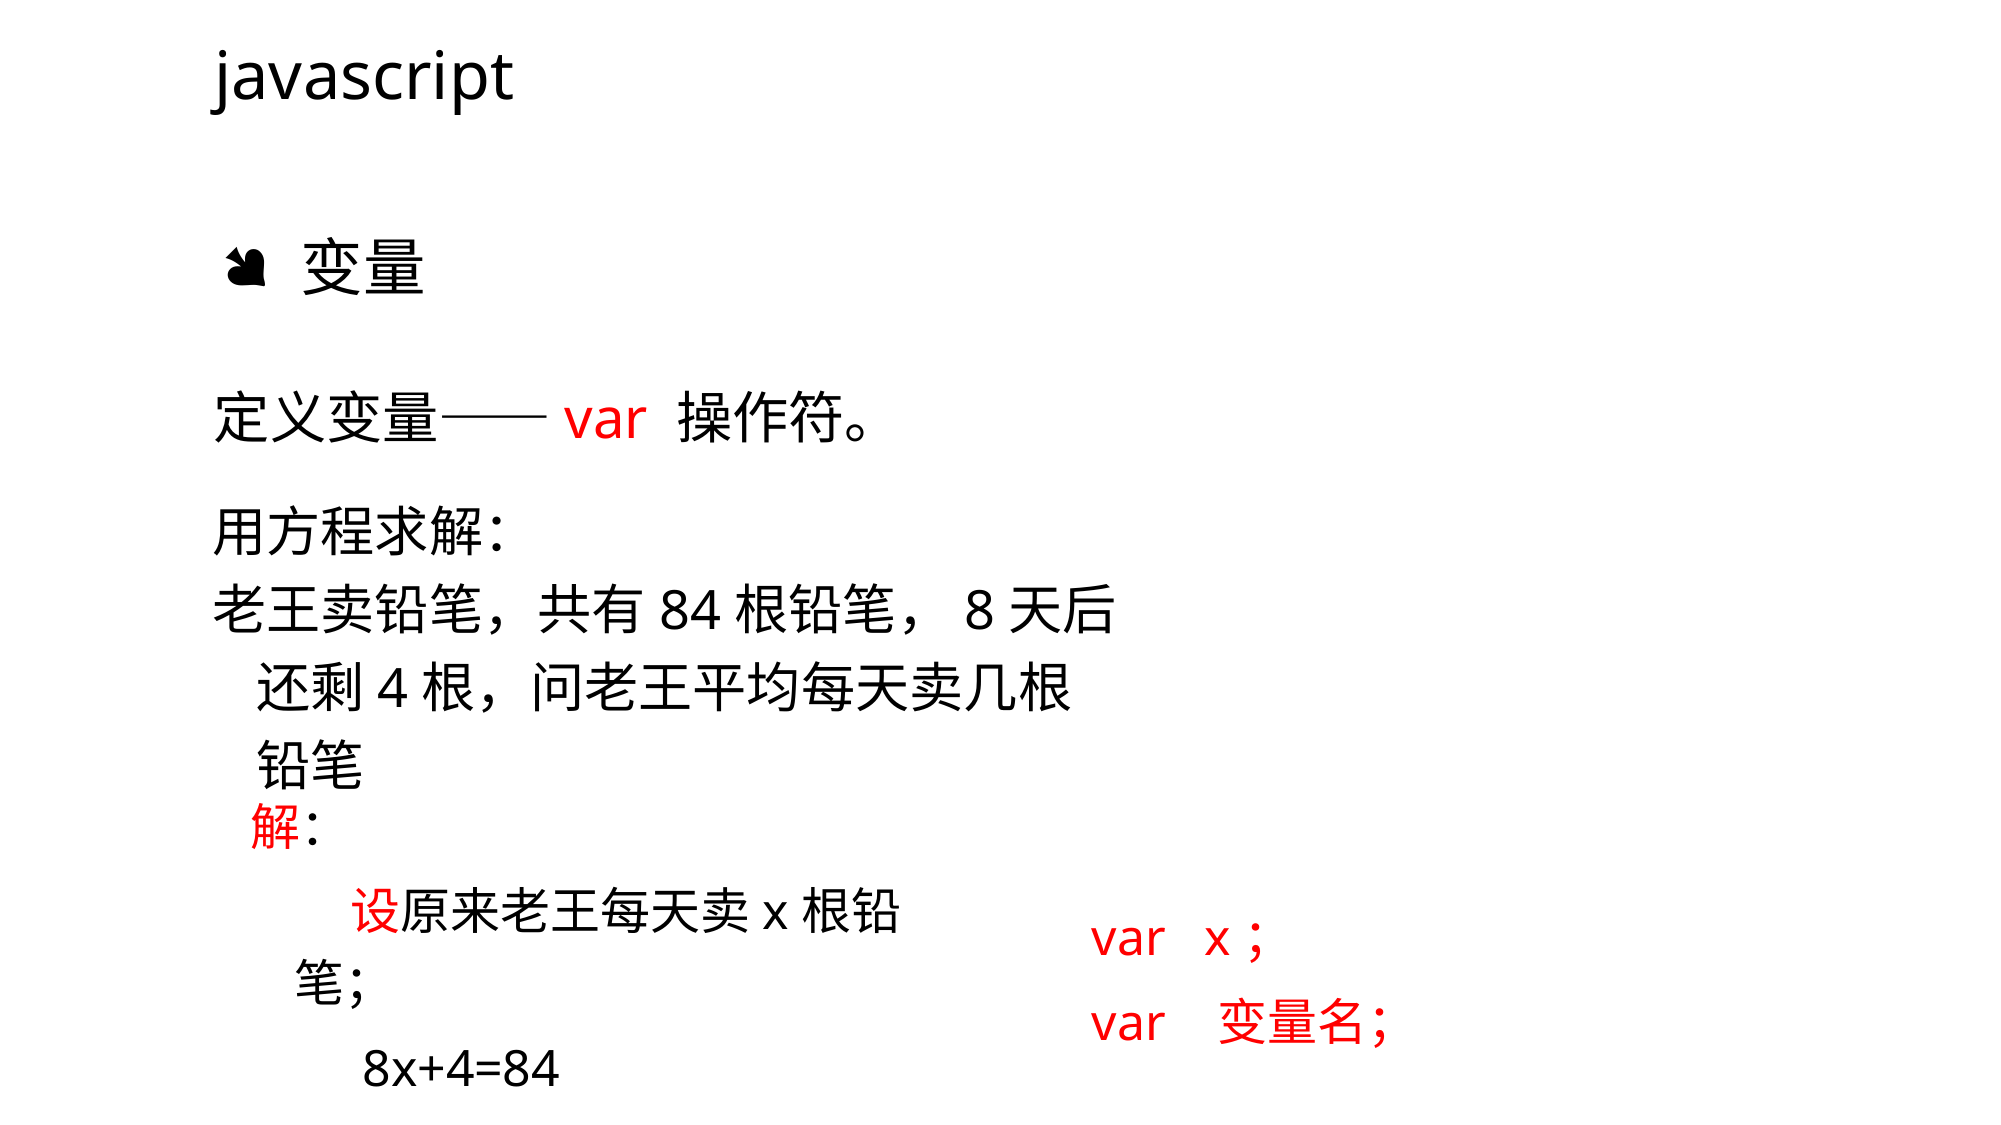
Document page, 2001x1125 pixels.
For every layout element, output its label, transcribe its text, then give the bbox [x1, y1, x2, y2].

title javascript [199, 7, 2000, 150]
text_box var x； [1084, 885, 1438, 973]
text_box 变量 [170, 205, 605, 311]
text_box var 变量名； [1084, 973, 1438, 1058]
text_box 解： 设原来老王每天卖x根铅笔； 8x+4=84 [243, 804, 921, 1104]
text_box 定义变量——var 操作符。 [206, 360, 958, 457]
text_box 用方程求解： 老王卖铅笔，共有84根铅笔，8天后还剩4根，问老王平均每天卖几根铅笔 [204, 476, 1131, 804]
